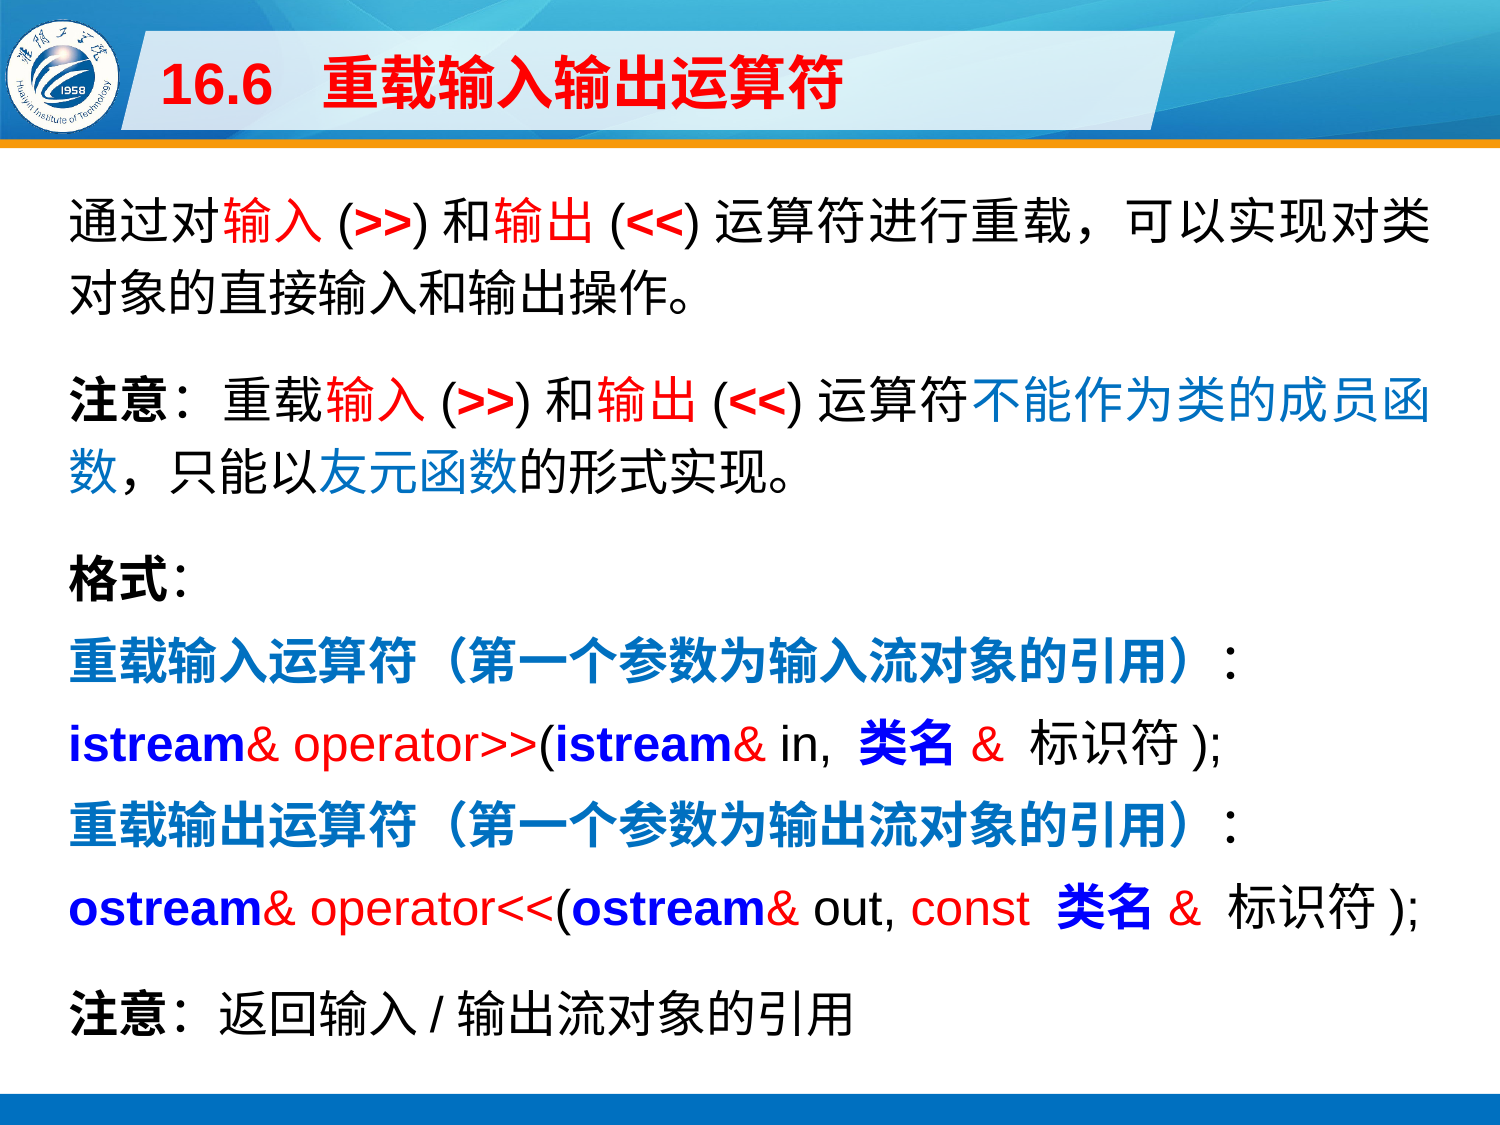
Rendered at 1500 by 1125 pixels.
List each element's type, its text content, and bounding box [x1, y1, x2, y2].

title 16.6 重载输入输出运算符 [145, 39, 1176, 123]
list 通过对输入(>>)和输出(<<)运算符进行重载，可以实现对类对象的直接输入和输出操作。 注意：重载输入(>>)和输出(<<)运算符不能作为类的成员函数，只能以友元函数的形式实现。 格式： 重载输入运算符（第一个参数为输入流对象的引用）： istream& operator>>(istream& in, 类名& 标识符); 重载输出运算符（第一个参数为输出流对象的引用）： ostream& operator<<(ostream& out, const 类名& 标识符); 注意：返回输入/输出流对象的引用 [53, 170, 1447, 1069]
picture [0, 0, 1500, 139]
